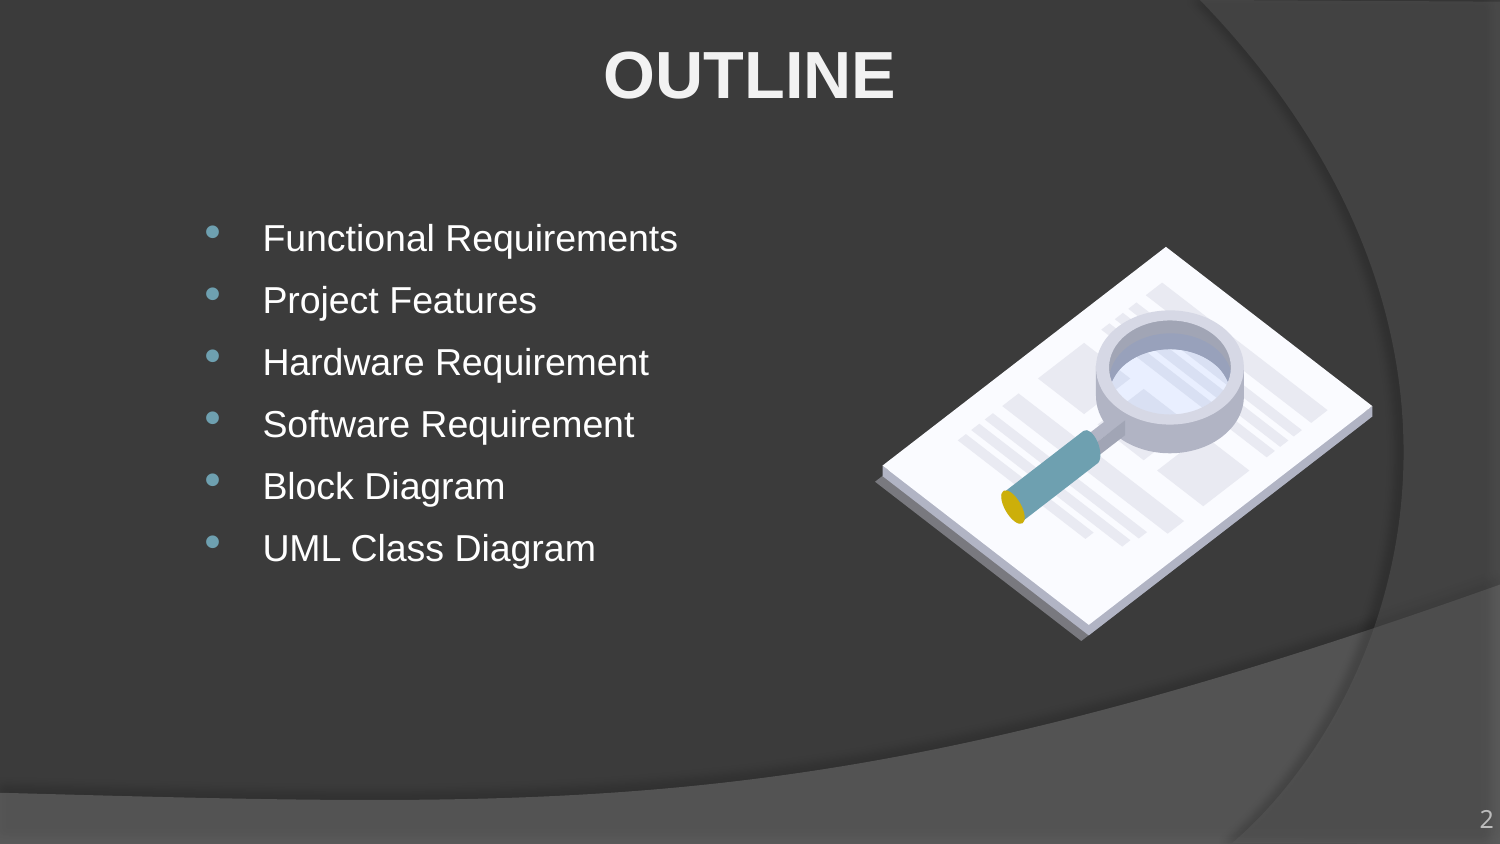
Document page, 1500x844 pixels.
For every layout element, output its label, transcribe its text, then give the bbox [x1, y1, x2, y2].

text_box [874, 246, 1373, 642]
list Functional Requirements Project Features Hardware Requirement Software Requirement Block Diagram UML Class Diagram [187, 209, 858, 710]
slide_number 2 [1418, 760, 1494, 838]
title OUTLINE [0, 46, 1500, 119]
